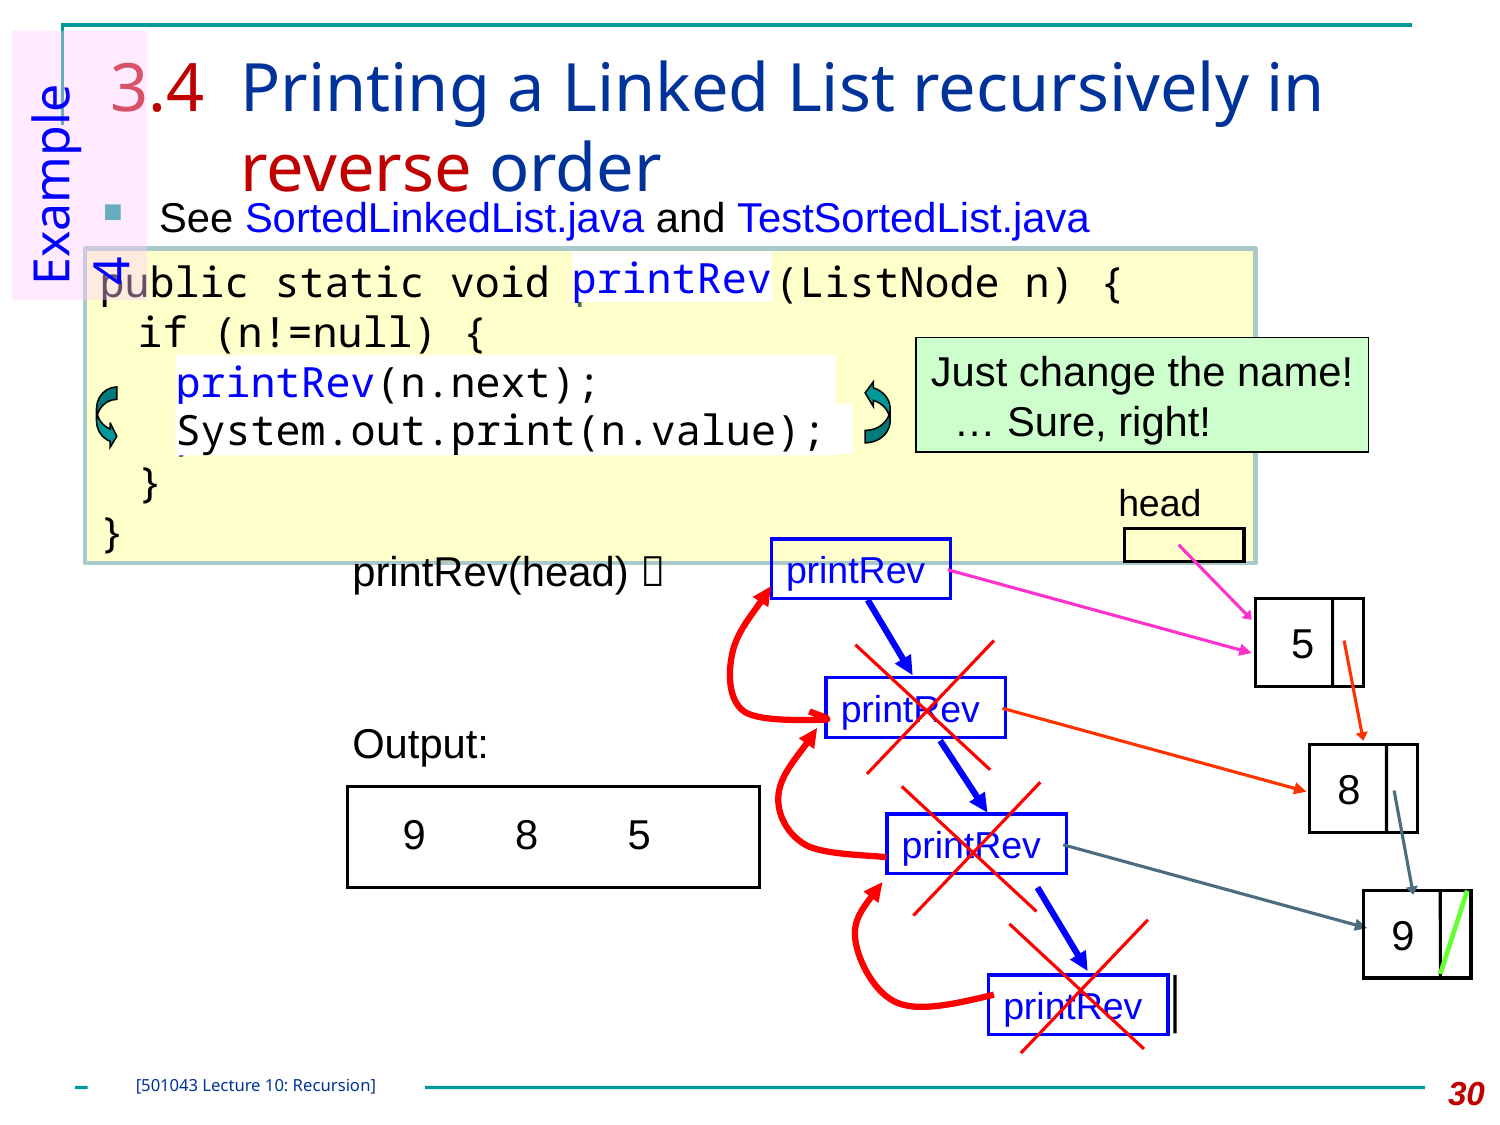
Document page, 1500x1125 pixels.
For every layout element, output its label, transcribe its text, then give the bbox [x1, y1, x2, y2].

text_box [877, 988, 982, 1007]
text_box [987, 988, 1003, 1036]
text_box printRev(n.next); [175, 355, 836, 403]
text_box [1153, 988, 1176, 1036]
list See SortedLinkedList.java and TestSortedList.java [147, 201, 1138, 246]
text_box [855, 640, 995, 775]
text_box [865, 381, 891, 443]
text_box Example 4 [12, 30, 147, 300]
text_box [337, 471, 1472, 979]
text_box [96, 386, 117, 448]
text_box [1009, 919, 1149, 1054]
text_box Just change the name! … Sure, right! [916, 337, 1369, 453]
text_box public static void printLL (ListNode n) { if (n!=null) { System.out.print(n.value); printLL (n.next); } } [83, 246, 1258, 565]
text_box [501043 Lecture 10: Recursion] [87, 1074, 425, 1100]
text_box System.out.print(n.value); [175, 403, 853, 454]
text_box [901, 781, 1041, 916]
slide_number 30 [1400, 1065, 1500, 1125]
title 3.4 Printing a Linked List recursively in reverse order [147, 37, 1426, 201]
text_box printRev [571, 251, 772, 302]
